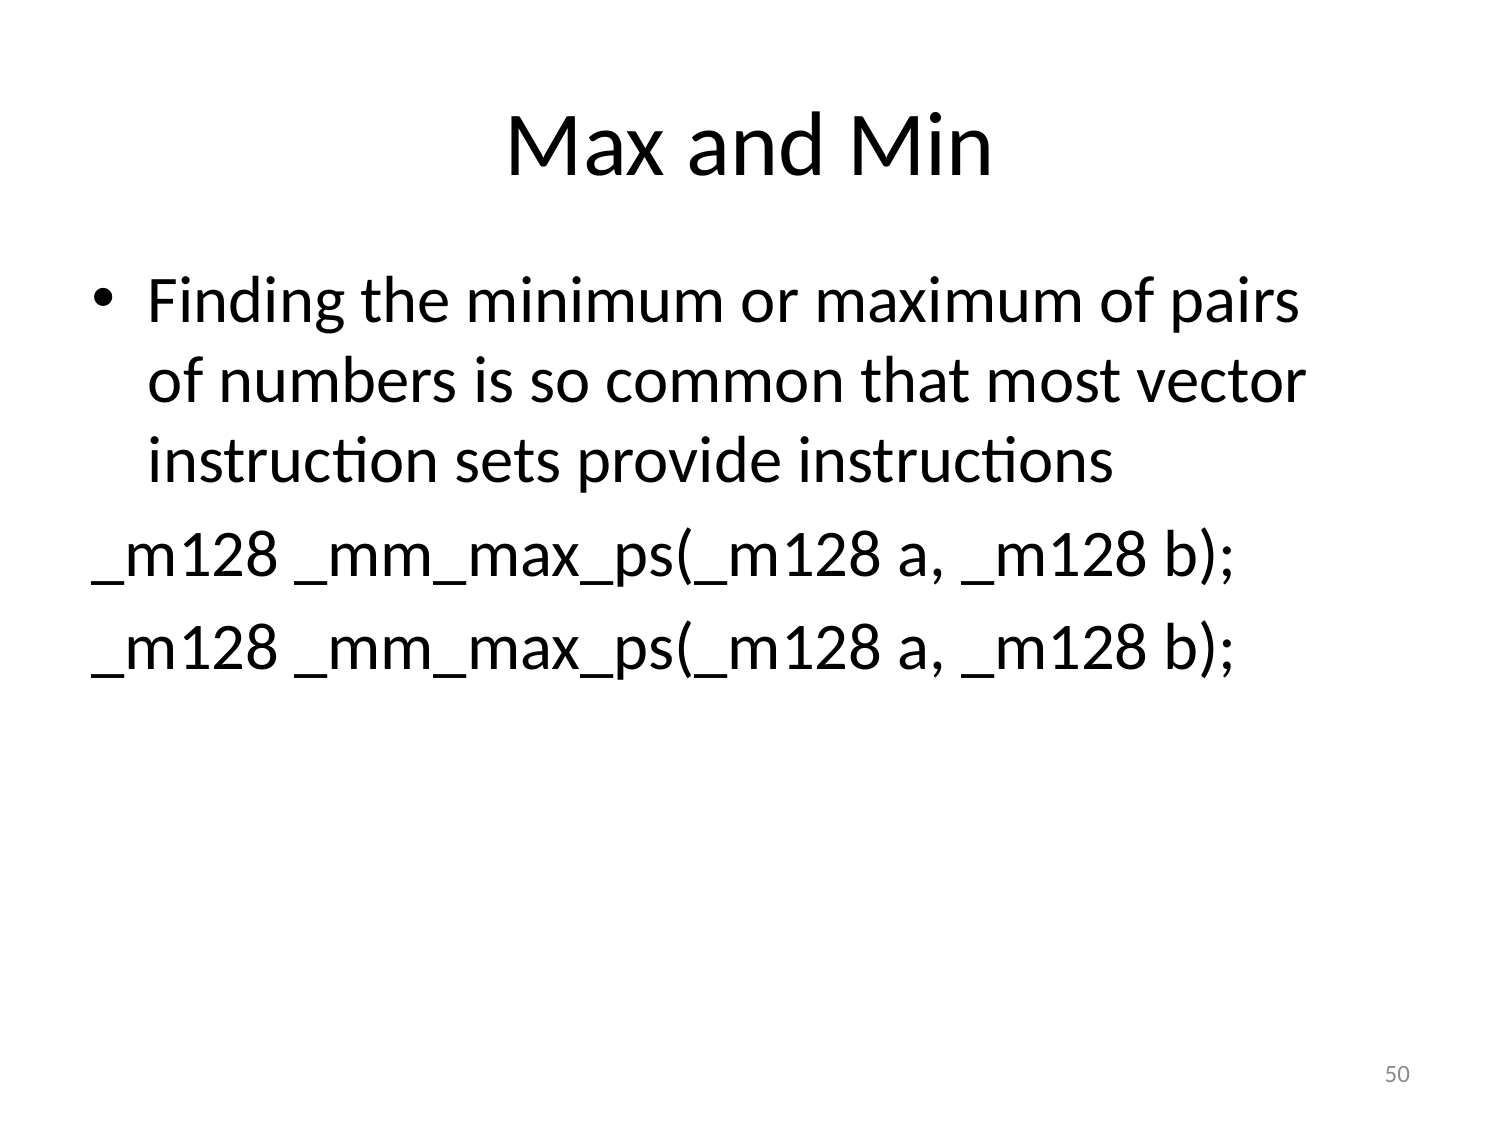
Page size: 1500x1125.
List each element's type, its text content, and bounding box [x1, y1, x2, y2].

title Max and Min [75, 45, 1425, 233]
list Finding the minimum or maximum of pairs of numbers is so common that most vector instruction sets provide instructions _m128 _mm_max_ps(_m128 a, _m128 b); _m128 _mm_max_ps(_m128 a, _m128 b); [76, 248, 1378, 1067]
slide_number 50 [1074, 1042, 1425, 1103]
